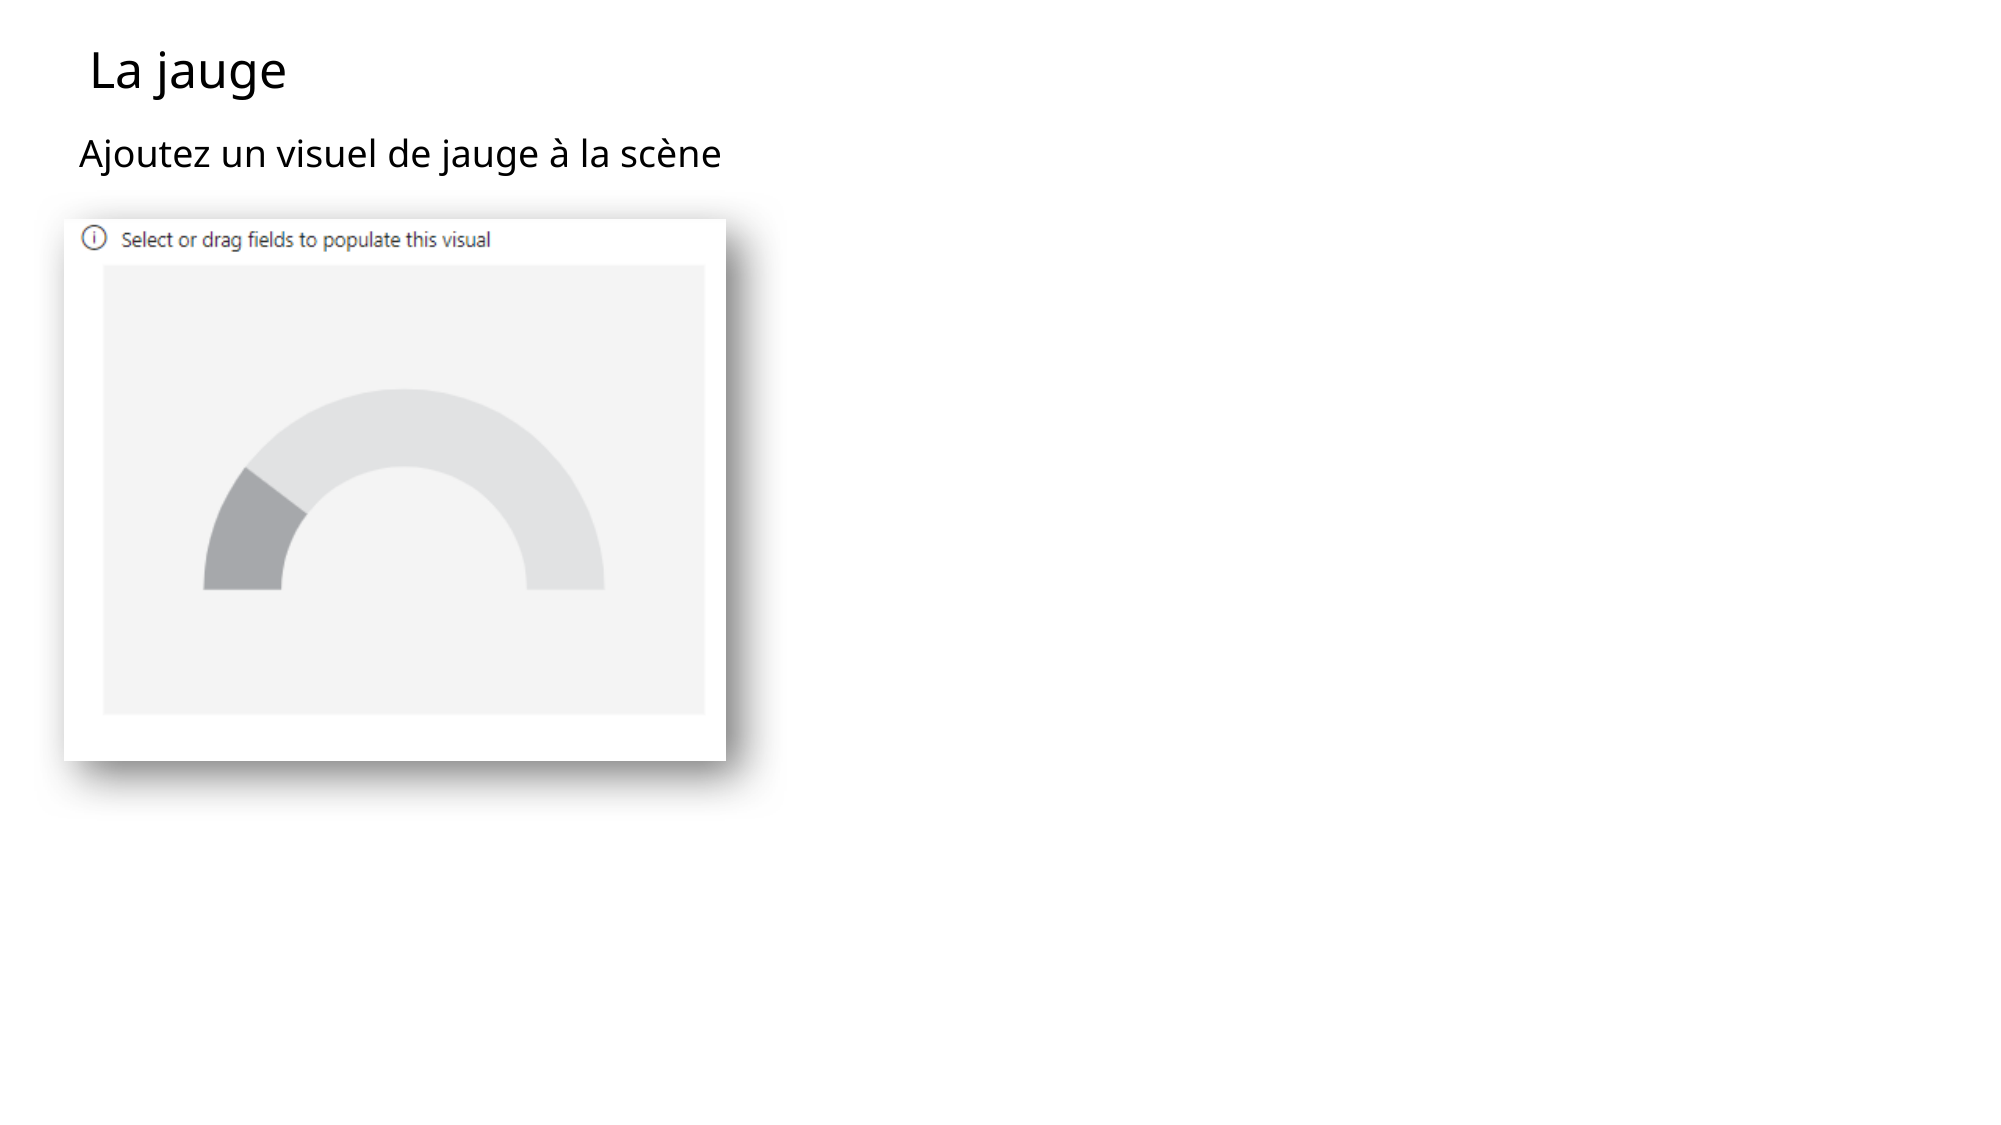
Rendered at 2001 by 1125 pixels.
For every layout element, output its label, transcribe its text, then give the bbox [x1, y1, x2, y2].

picture [64, 219, 726, 761]
text_box La jauge [74, 31, 303, 107]
text_box Ajoutez un visuel de jauge à la scène [64, 122, 1408, 182]
